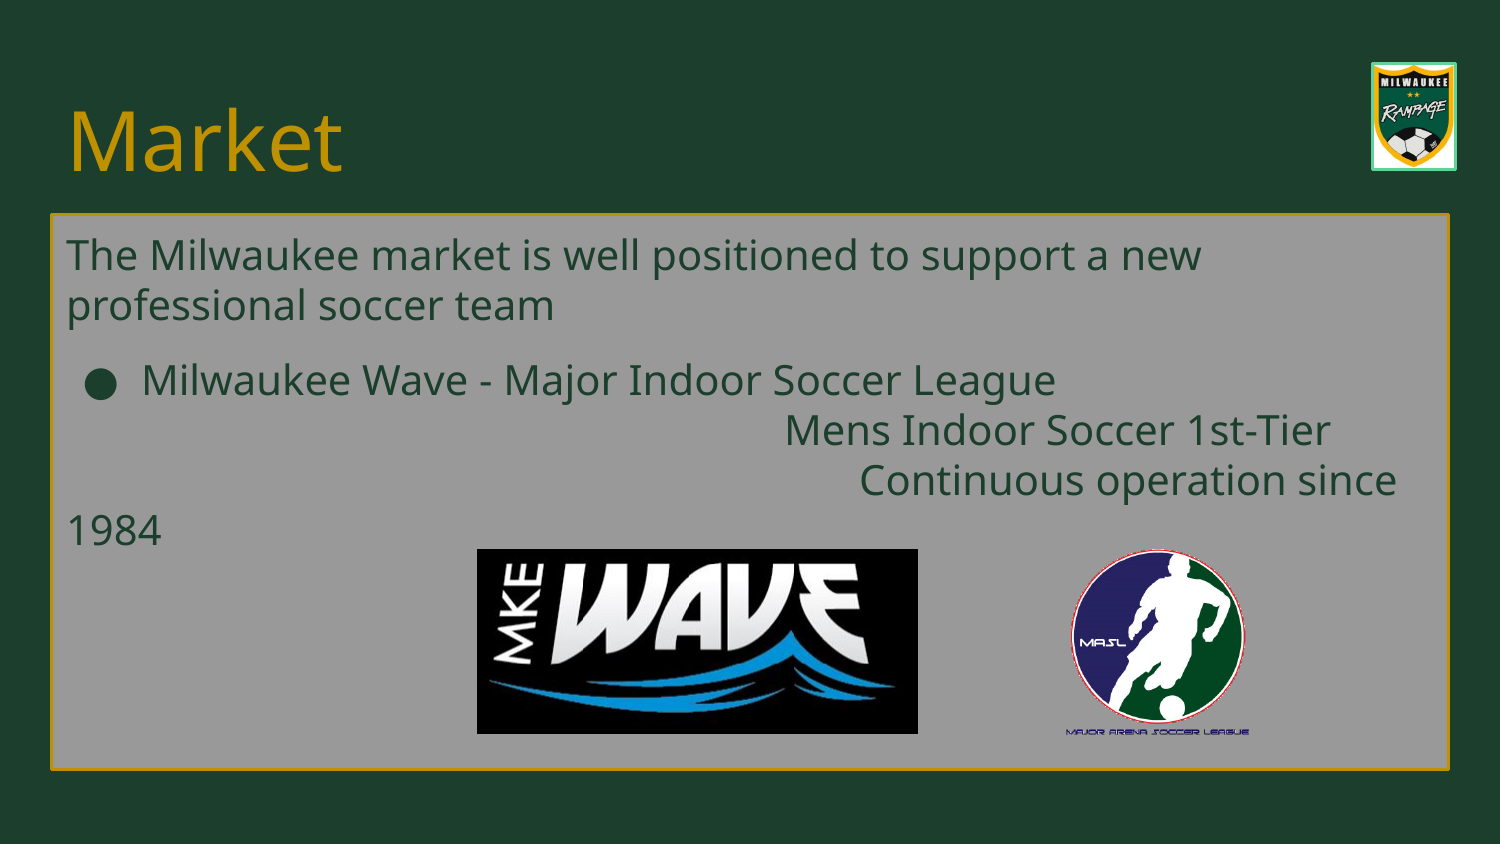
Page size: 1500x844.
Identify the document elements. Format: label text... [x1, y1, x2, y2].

title Market [51, 72, 1368, 167]
list The Milwaukee market is well positioned to support a new professional soccer team Milwaukee Wave - Major Indoor Soccer League Mens Indoor Soccer 1st-Tier Continuous operation since 1984 [51, 214, 1449, 770]
picture [1066, 549, 1249, 736]
picture [476, 549, 919, 734]
picture [1373, 64, 1454, 169]
